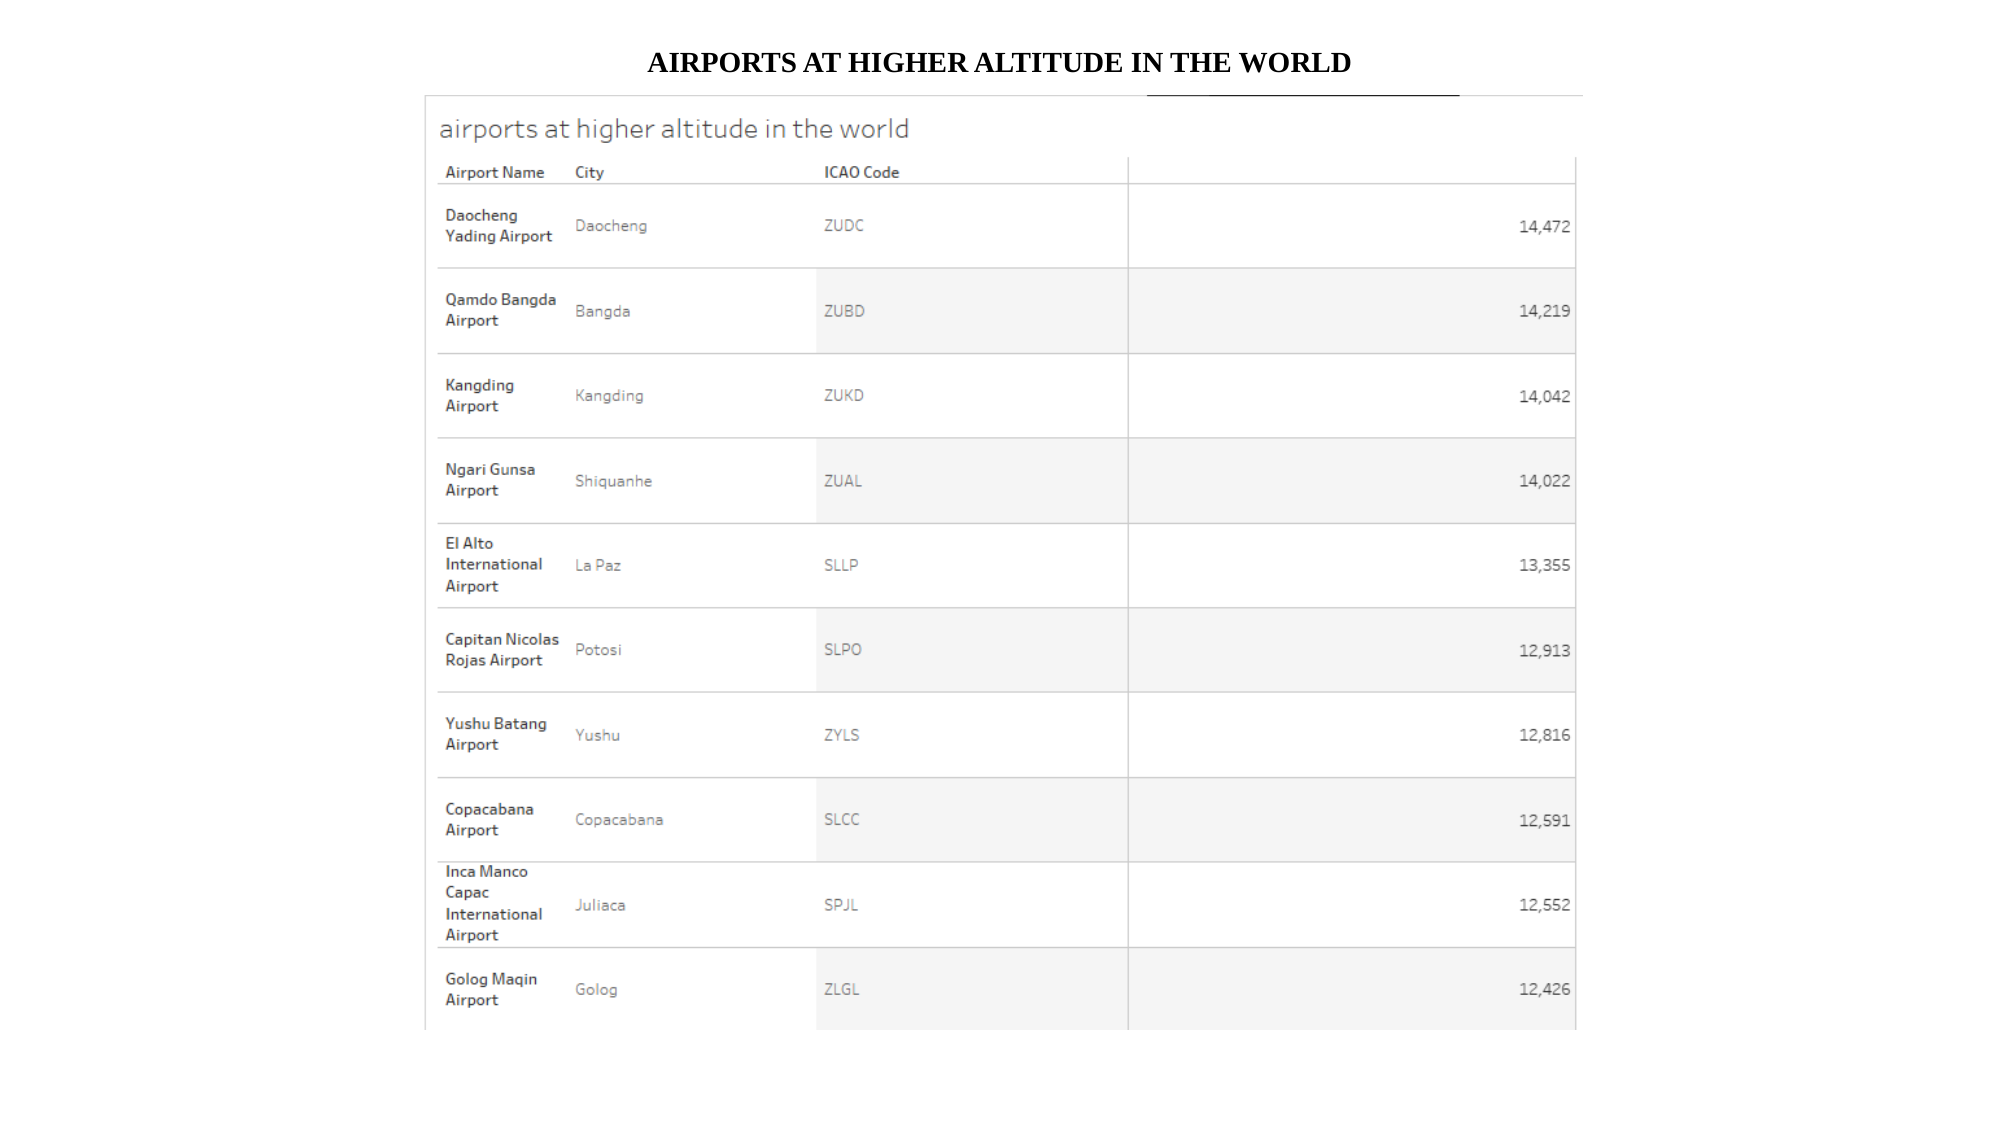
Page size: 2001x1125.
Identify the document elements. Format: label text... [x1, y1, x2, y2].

picture [417, 95, 1583, 1030]
text_box AIRPORTS AT HIGHER ALTITUDE IN THE WORLD [589, 36, 1411, 95]
